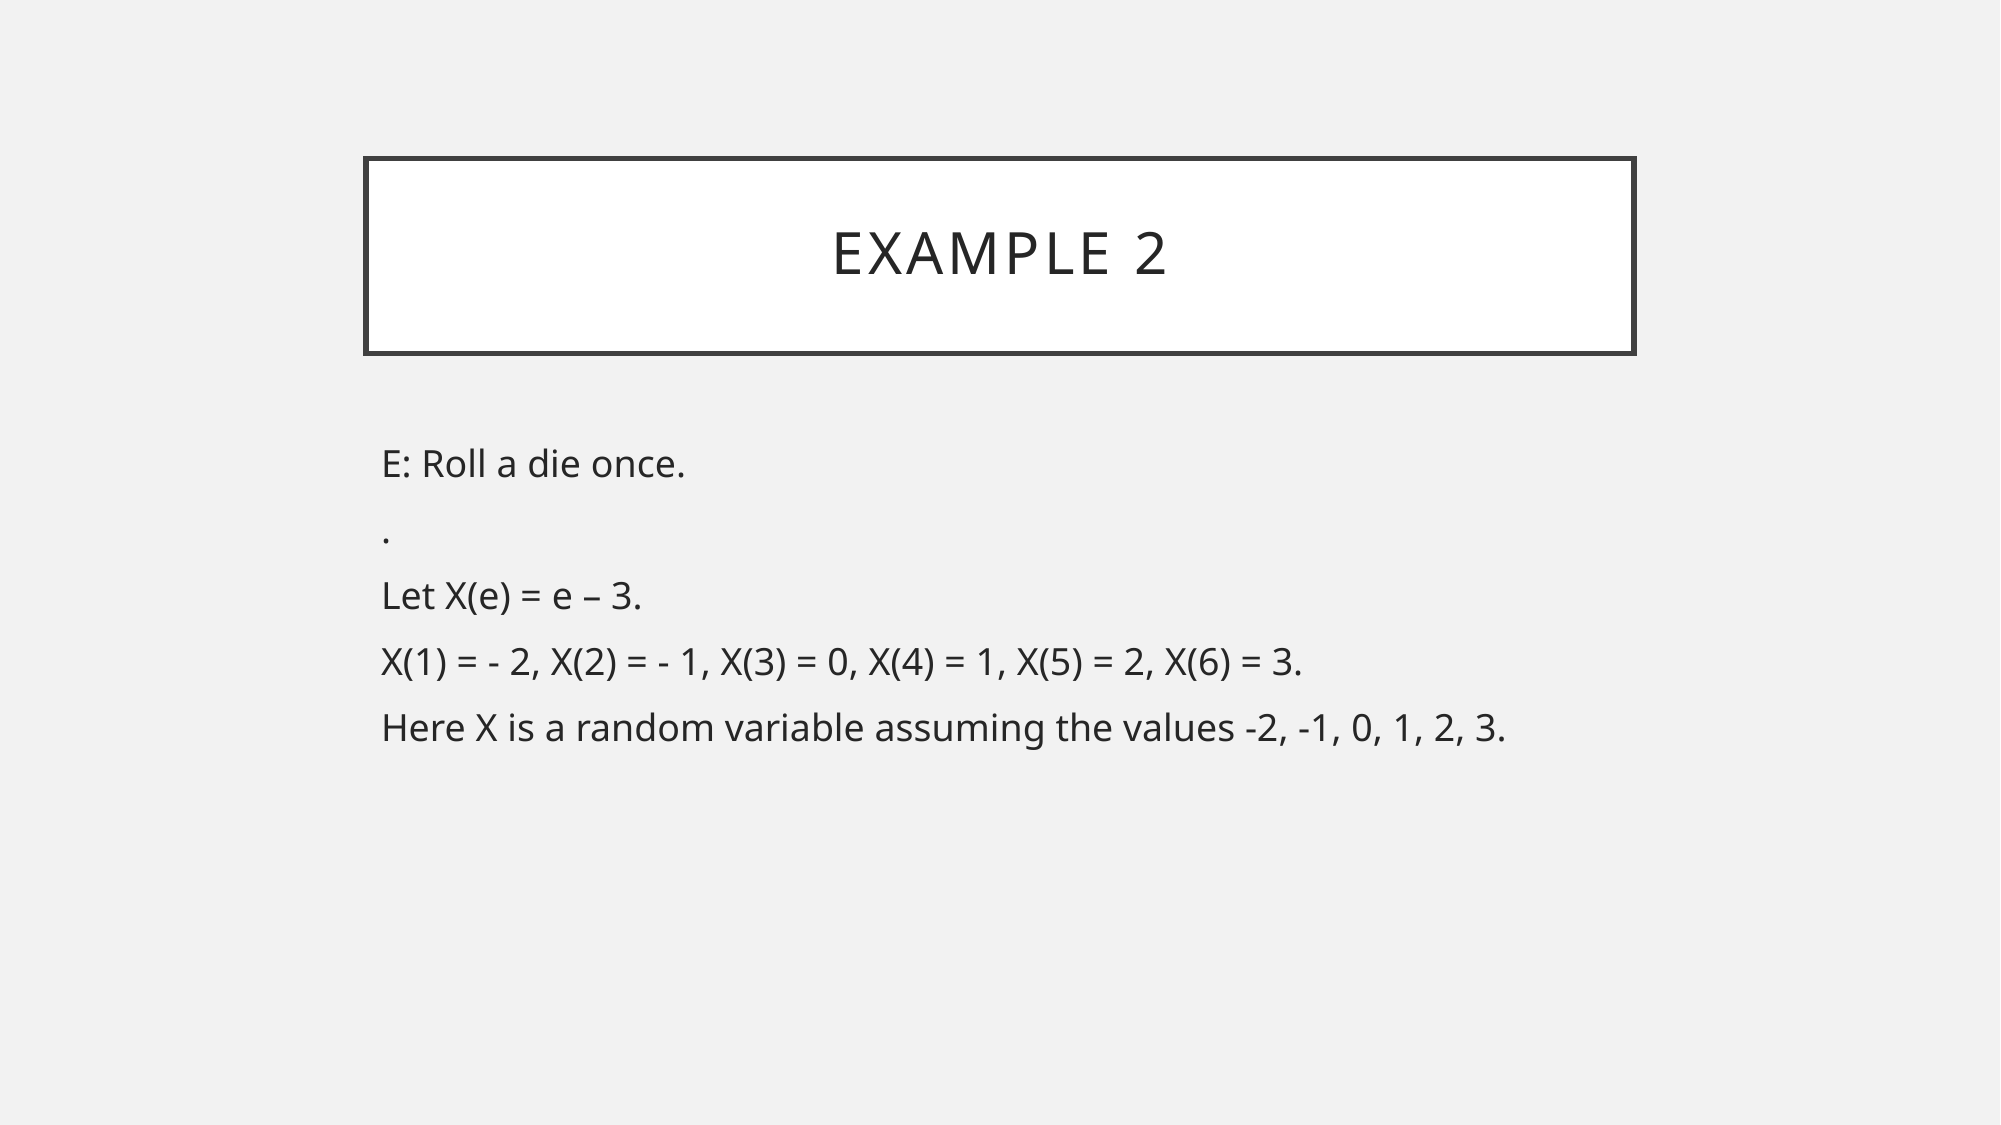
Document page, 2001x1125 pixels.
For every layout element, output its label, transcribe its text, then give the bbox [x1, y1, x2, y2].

title Example 2 [363, 156, 1637, 356]
